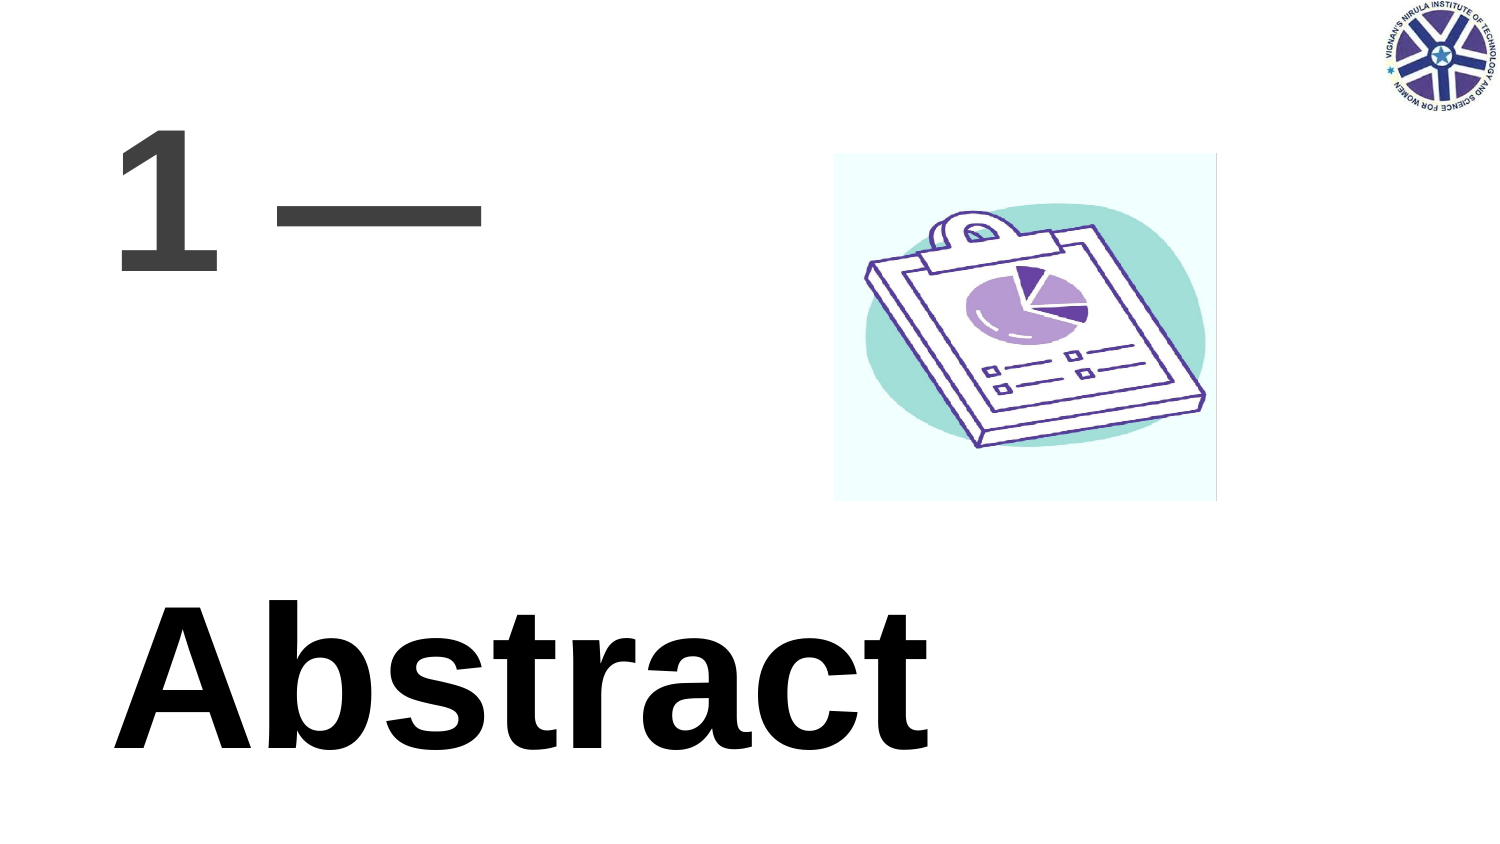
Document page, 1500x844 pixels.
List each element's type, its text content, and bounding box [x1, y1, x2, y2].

picture [1379, 0, 1500, 112]
picture [833, 153, 1217, 501]
text_box Abstract [109, 586, 1460, 790]
text_box 1 — [109, 109, 1460, 313]
